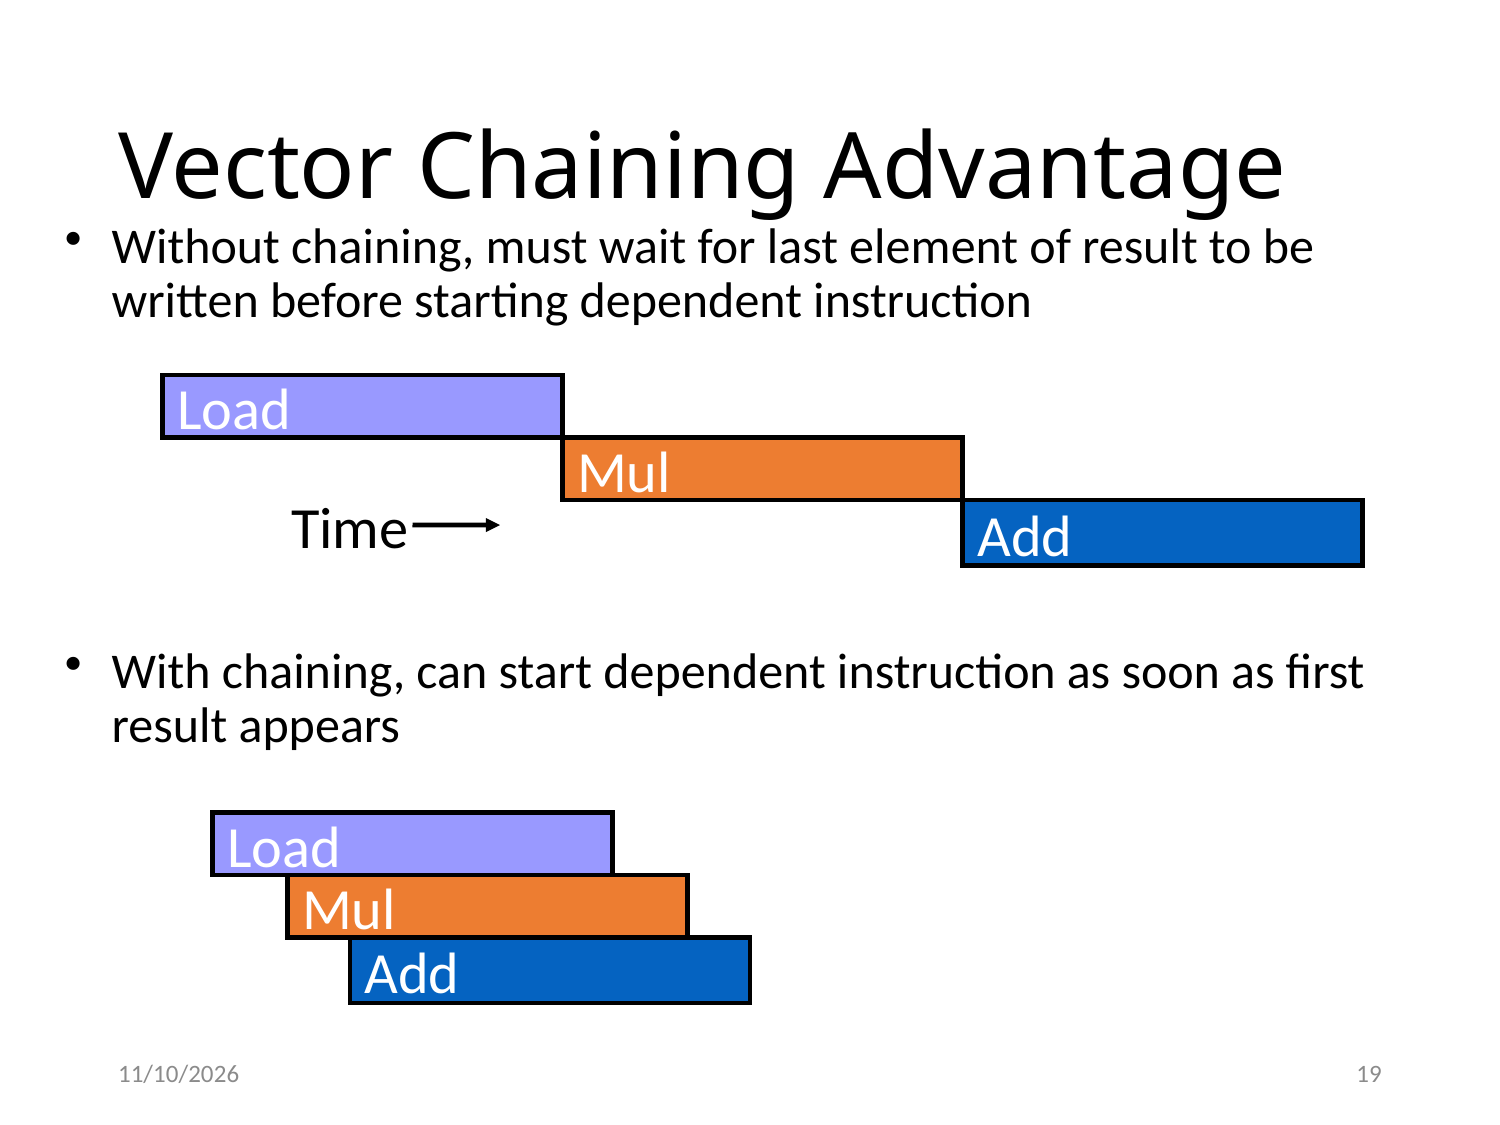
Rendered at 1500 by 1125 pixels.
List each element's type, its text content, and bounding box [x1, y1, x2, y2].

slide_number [103, 1042, 441, 1103]
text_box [49, 211, 1451, 568]
title Vector Chaining Advantage [103, 59, 1397, 211]
slide_number 19 [1059, 1042, 1397, 1103]
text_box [49, 636, 1451, 1004]
